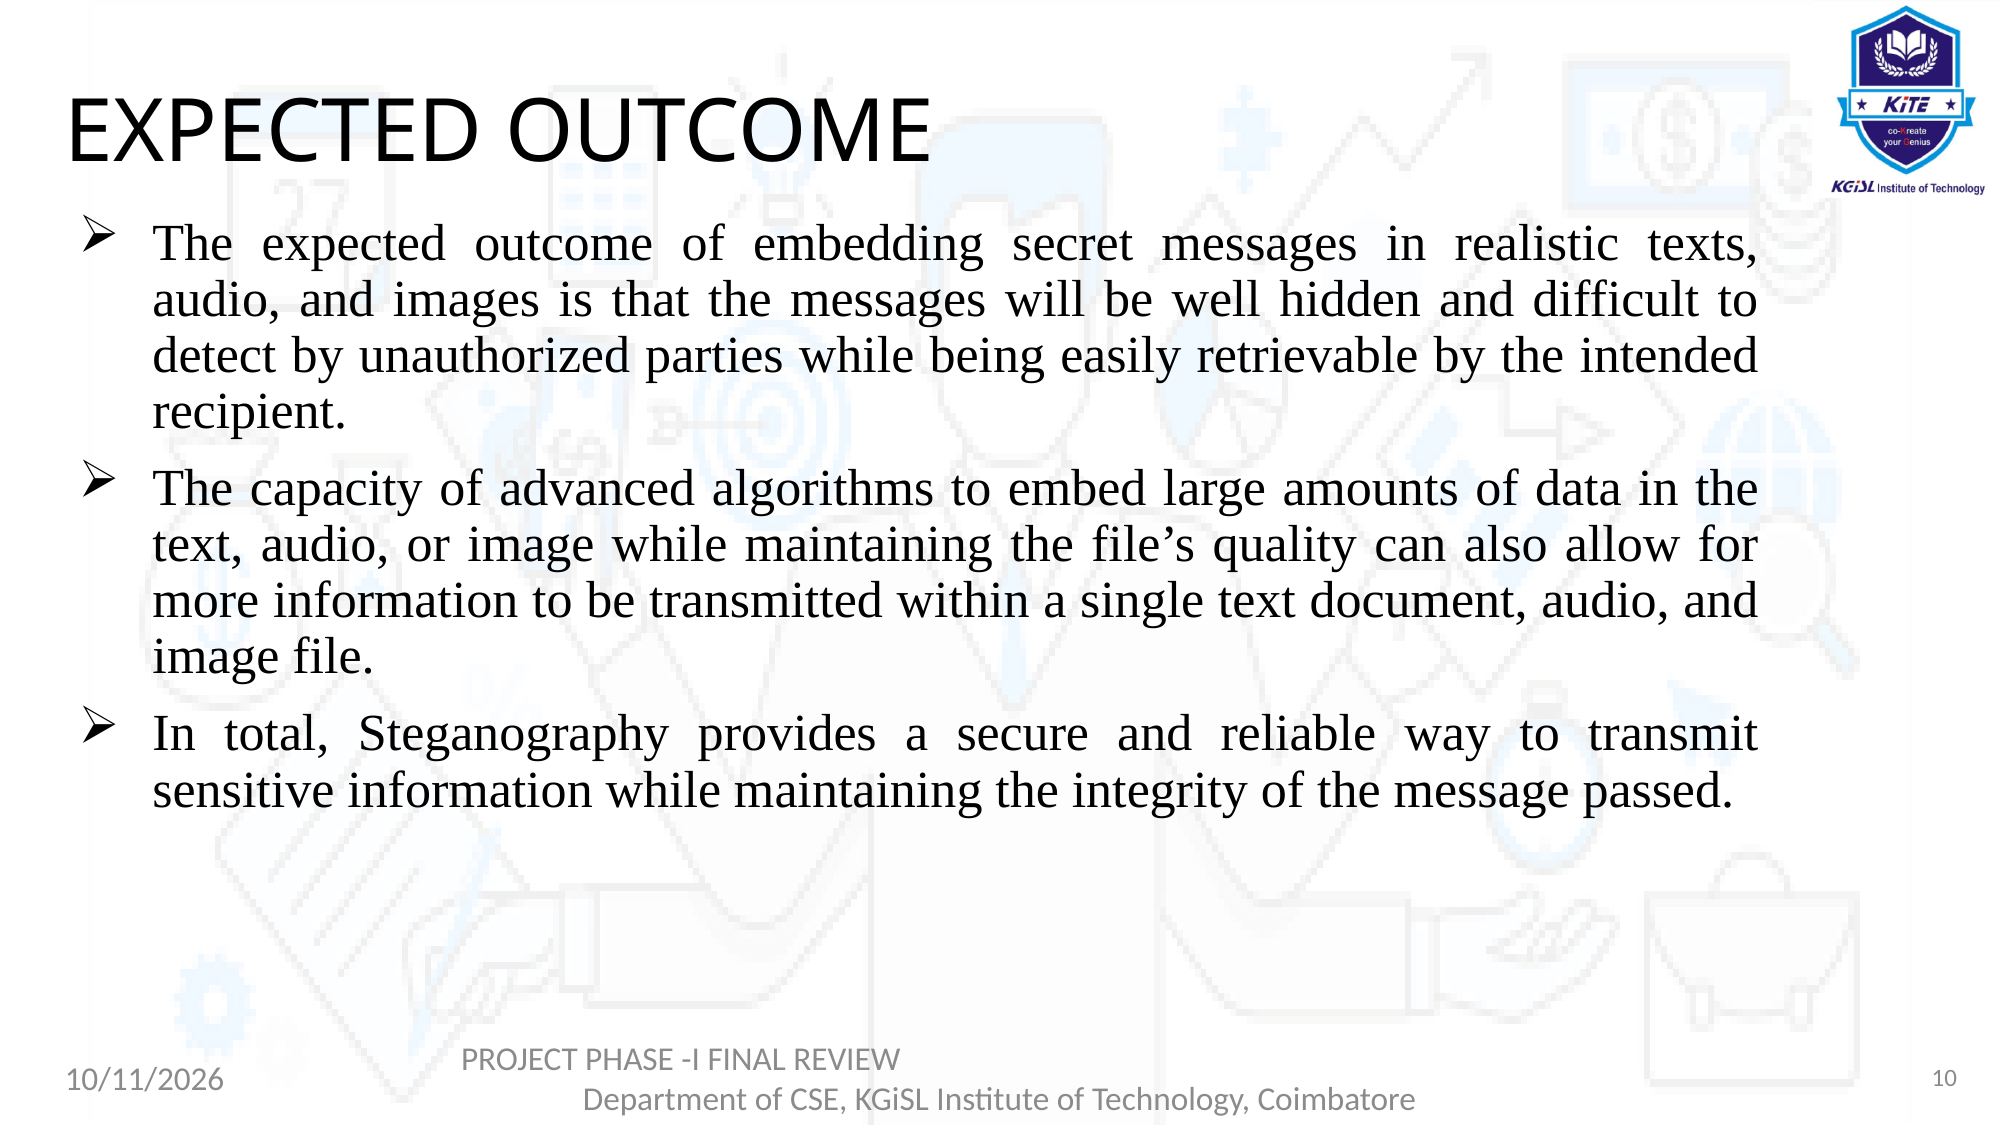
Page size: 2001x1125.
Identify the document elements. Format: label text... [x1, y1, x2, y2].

title EXPECTED OUTCOME [49, 64, 1775, 116]
footer PROJECT PHASE -I FINAL REVIEW Department of CSE, KGiSL Institute of Technology, Coimbatore [444, 1047, 1555, 1108]
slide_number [49, 1047, 268, 1108]
picture [1812, 0, 2000, 198]
slide_number 10 [1880, 1046, 1973, 1107]
list The expected outcome of embedding secret messages in realistic texts, audio, and images is that the messages will be well hidden and difficult to detect by unauthorized parties while being easily retrievable by the intended recipient. The capacity of advanced algorithms to embed large amounts of data in the text, audio, or image while maintaining the file’s quality can also allow for more information to be transmitted within a single text document, audio, and image file. In total, Steganography provides a secure and reliable way to transmit sensitive information while maintaining the integrity of the message passed. [49, 116, 1775, 978]
